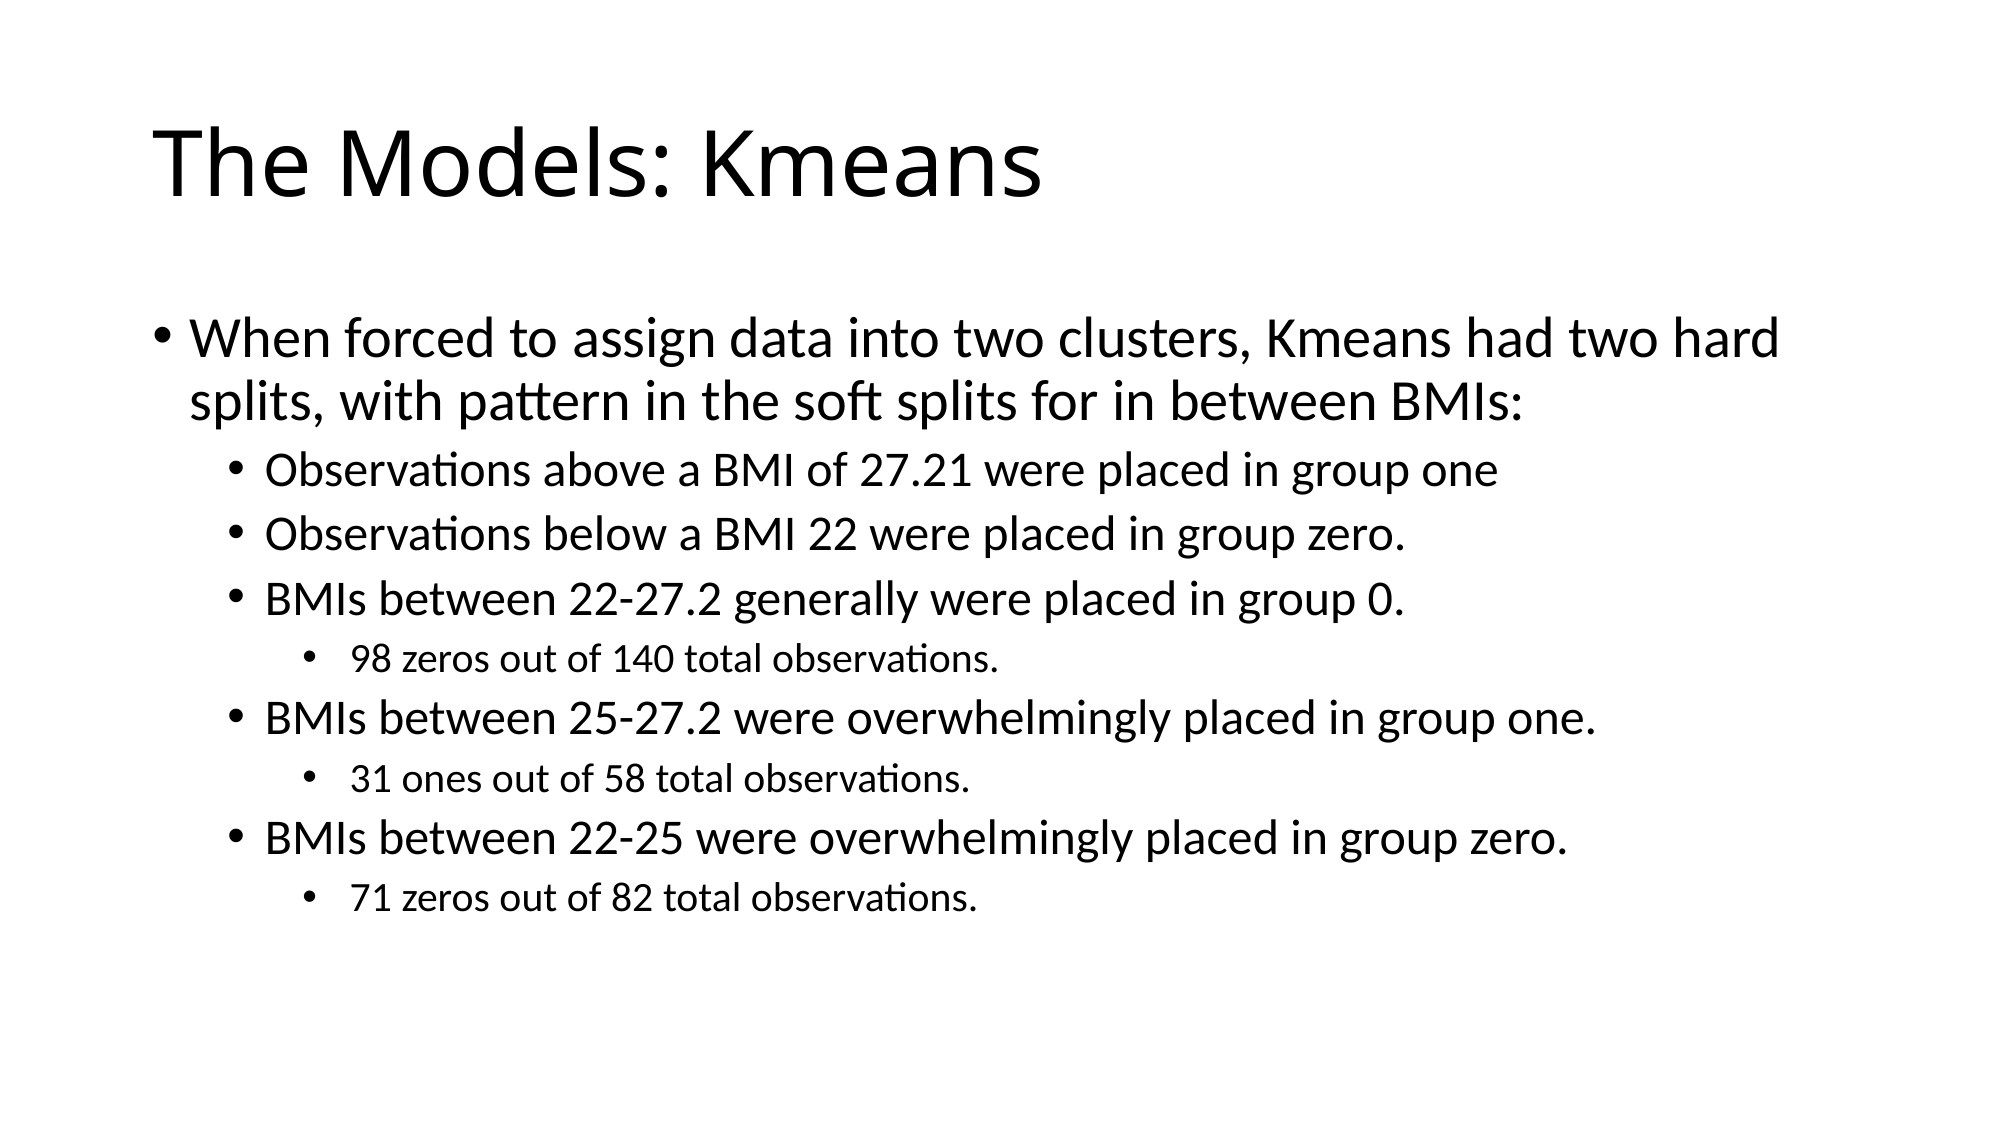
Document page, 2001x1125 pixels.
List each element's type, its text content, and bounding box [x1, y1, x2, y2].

list When forced to assign data into two clusters, Kmeans had two hard splits, with pattern in the soft splits for in between BMIs: Observations above a BMI of 27.21 were placed in group one Observations below a BMI 22 were placed in group zero. BMIs between 22-27.2 generally were placed in group 0. 98 zeros out of 140 total observations. BMIs between 25-27.2 were overwhelmingly placed in group one. 31 ones out of 58 total observations. BMIs between 22-25 were overwhelmingly placed in group zero. 71 zeros out of 82 total observations. [137, 299, 1863, 1014]
title The Models: Kmeans [137, 58, 1863, 276]
